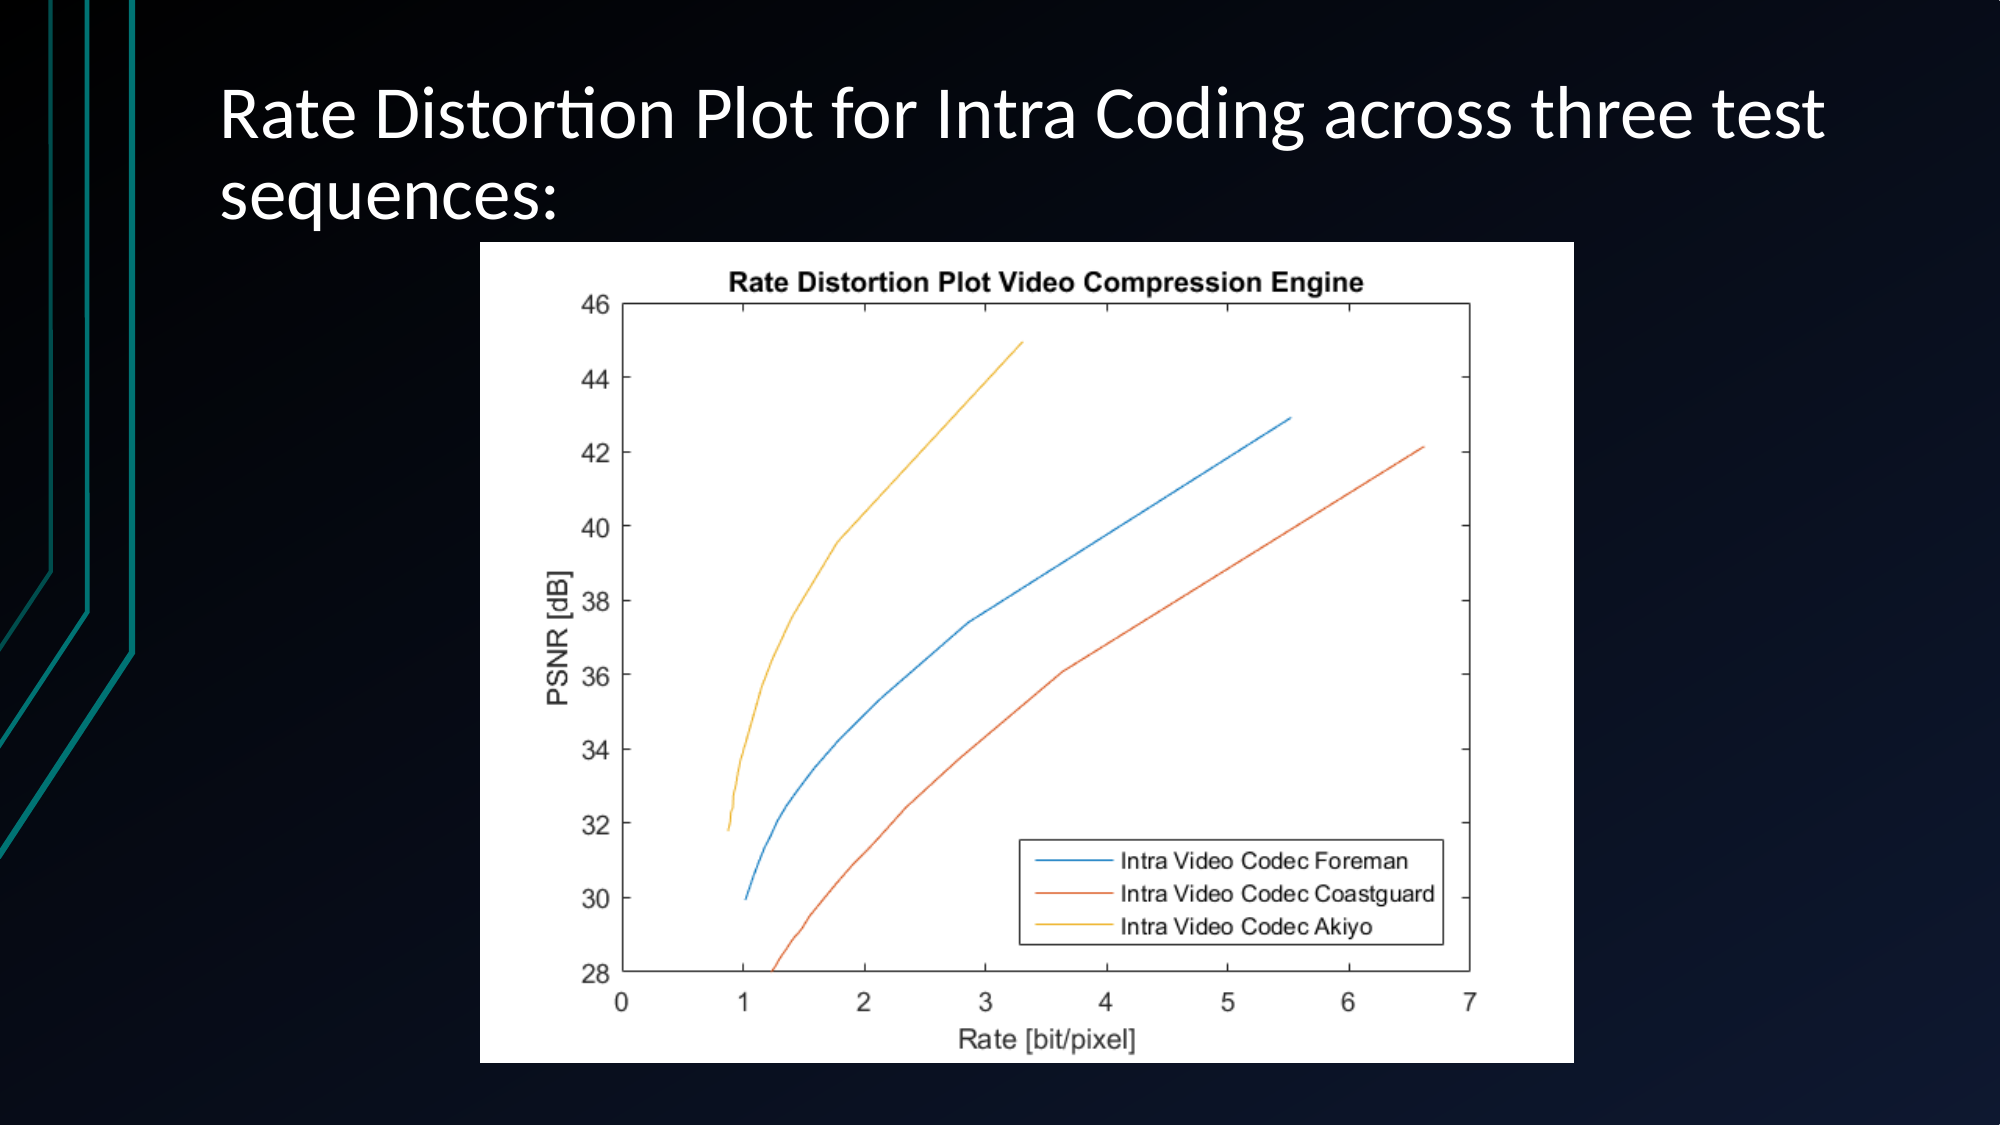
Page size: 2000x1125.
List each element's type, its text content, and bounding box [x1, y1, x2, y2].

title Rate Distortion Plot for Intra Coding across three test sequences: [199, 45, 1900, 246]
picture [479, 242, 1574, 1063]
